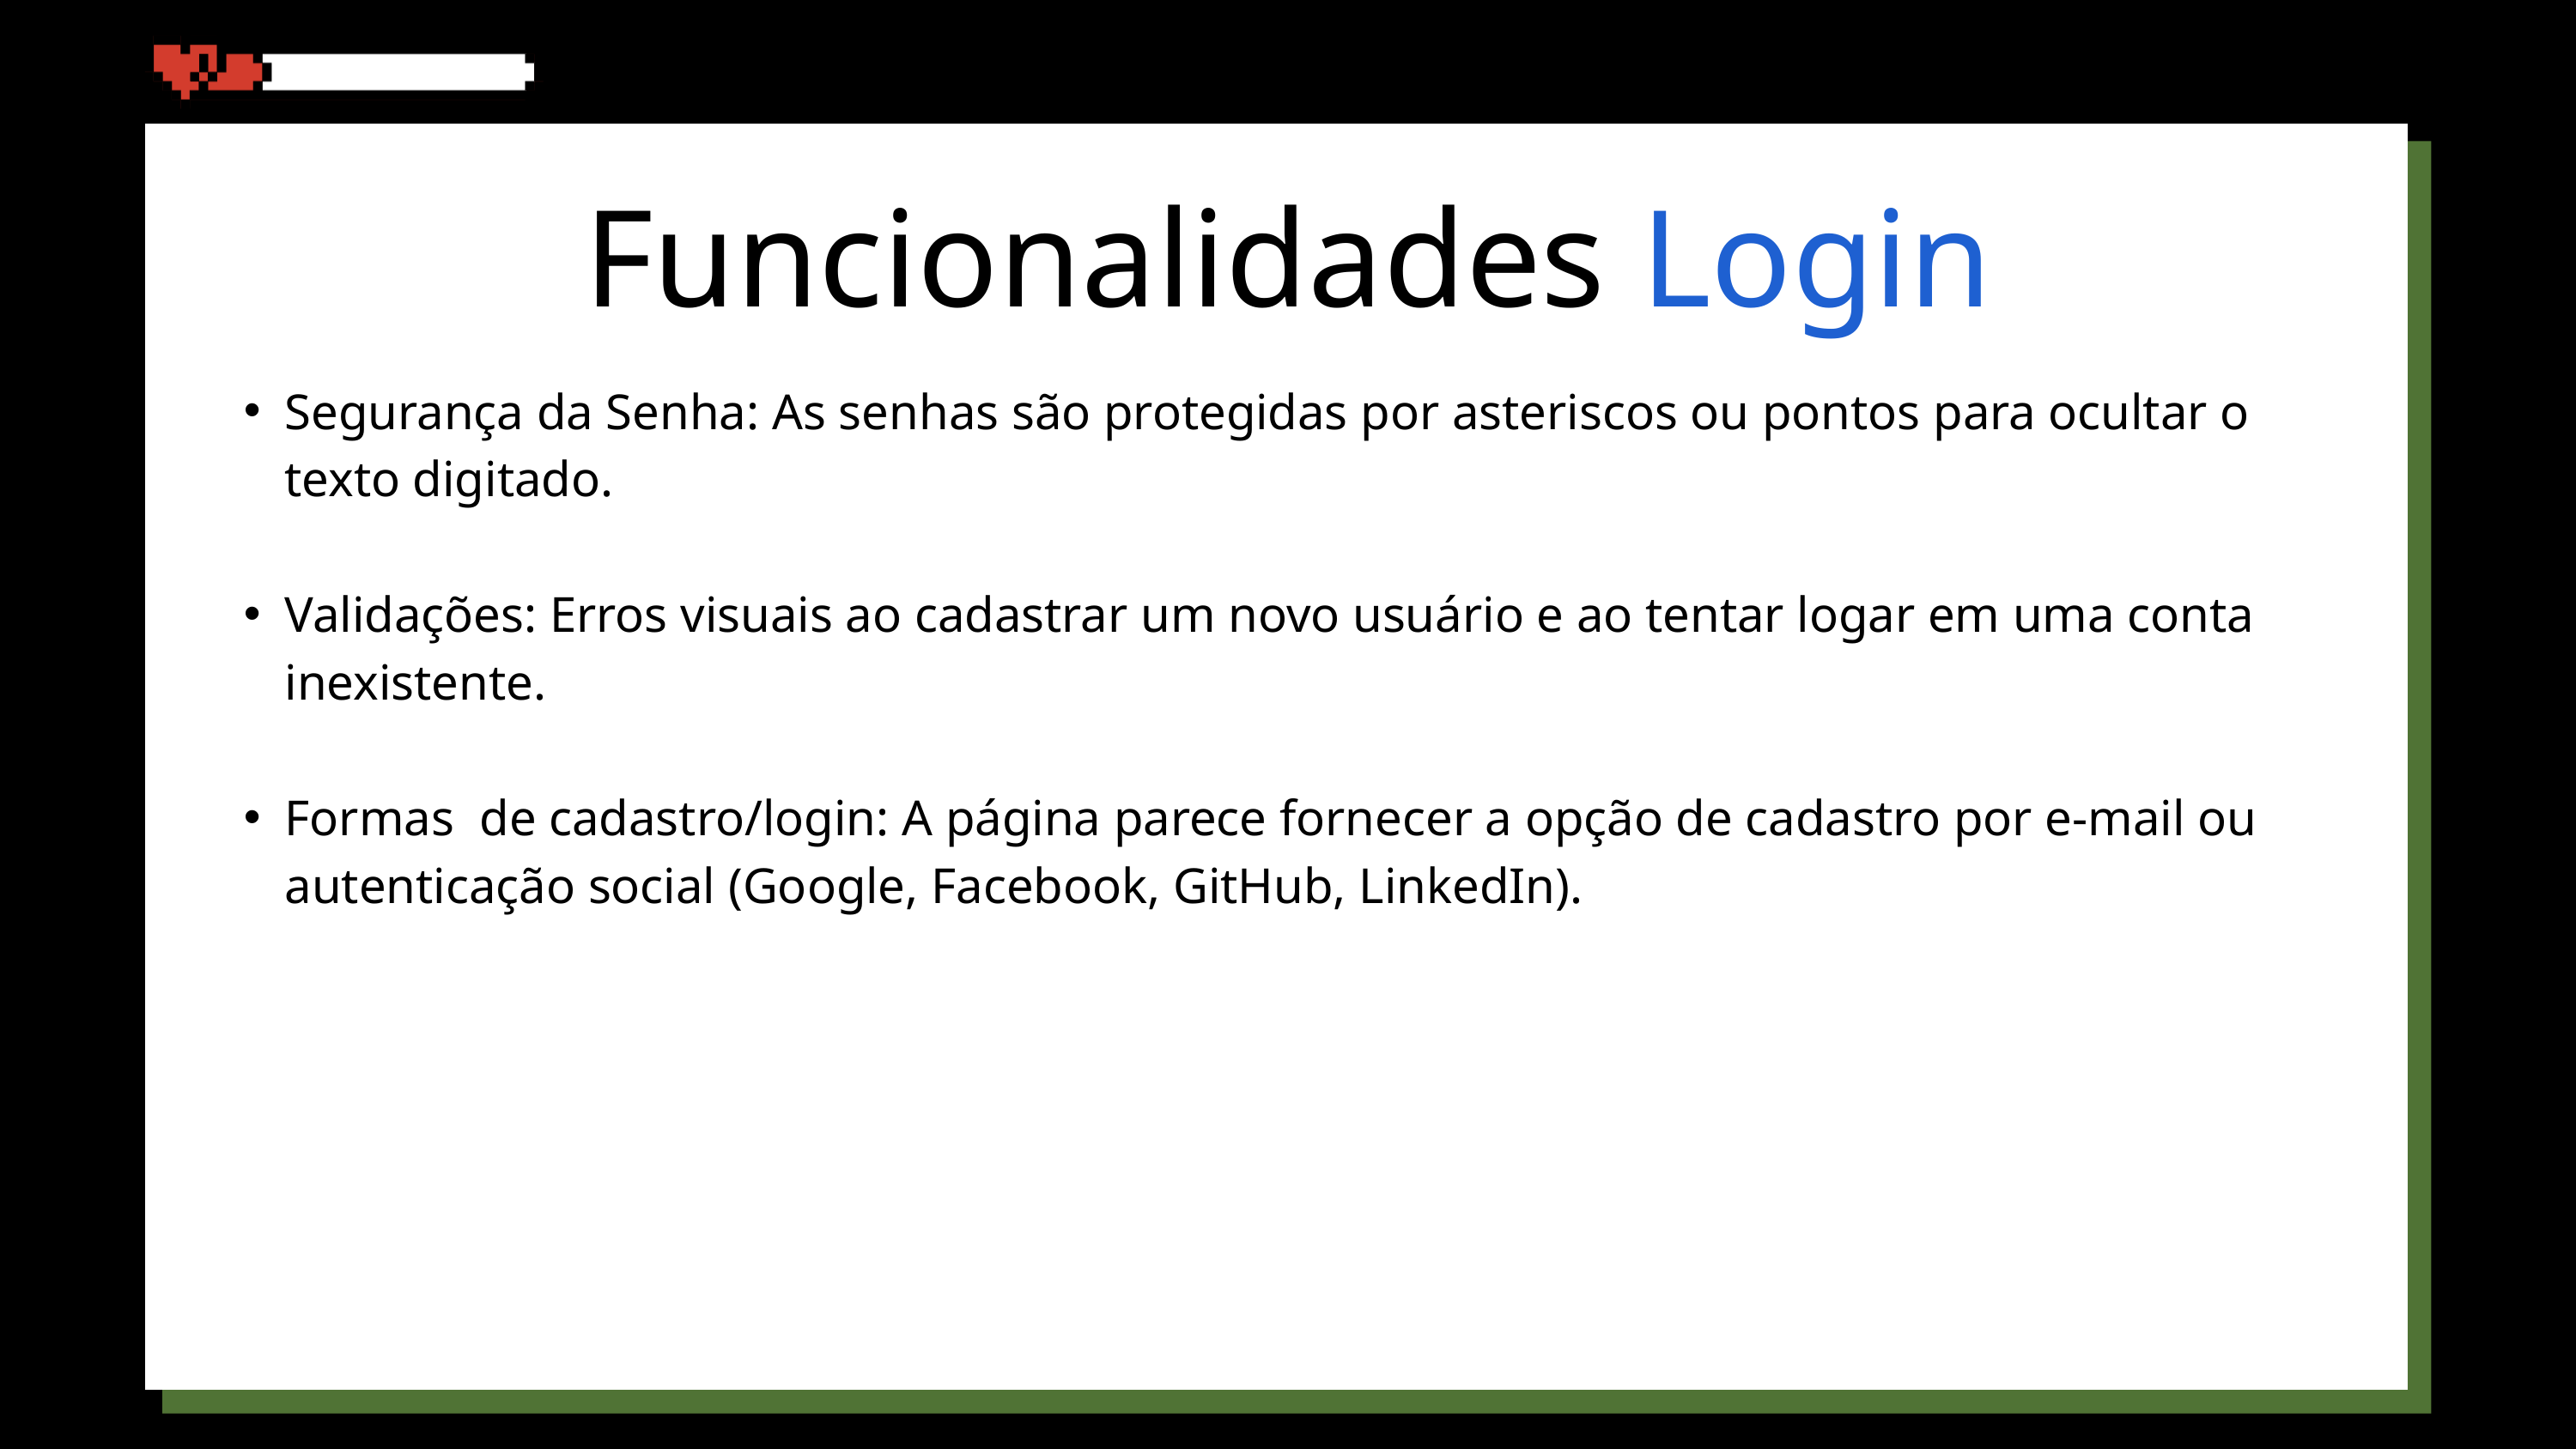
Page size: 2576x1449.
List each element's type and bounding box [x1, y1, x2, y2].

text_box [202, 168, 2374, 972]
text_box [144, 123, 2432, 1414]
text_box [144, 35, 544, 109]
